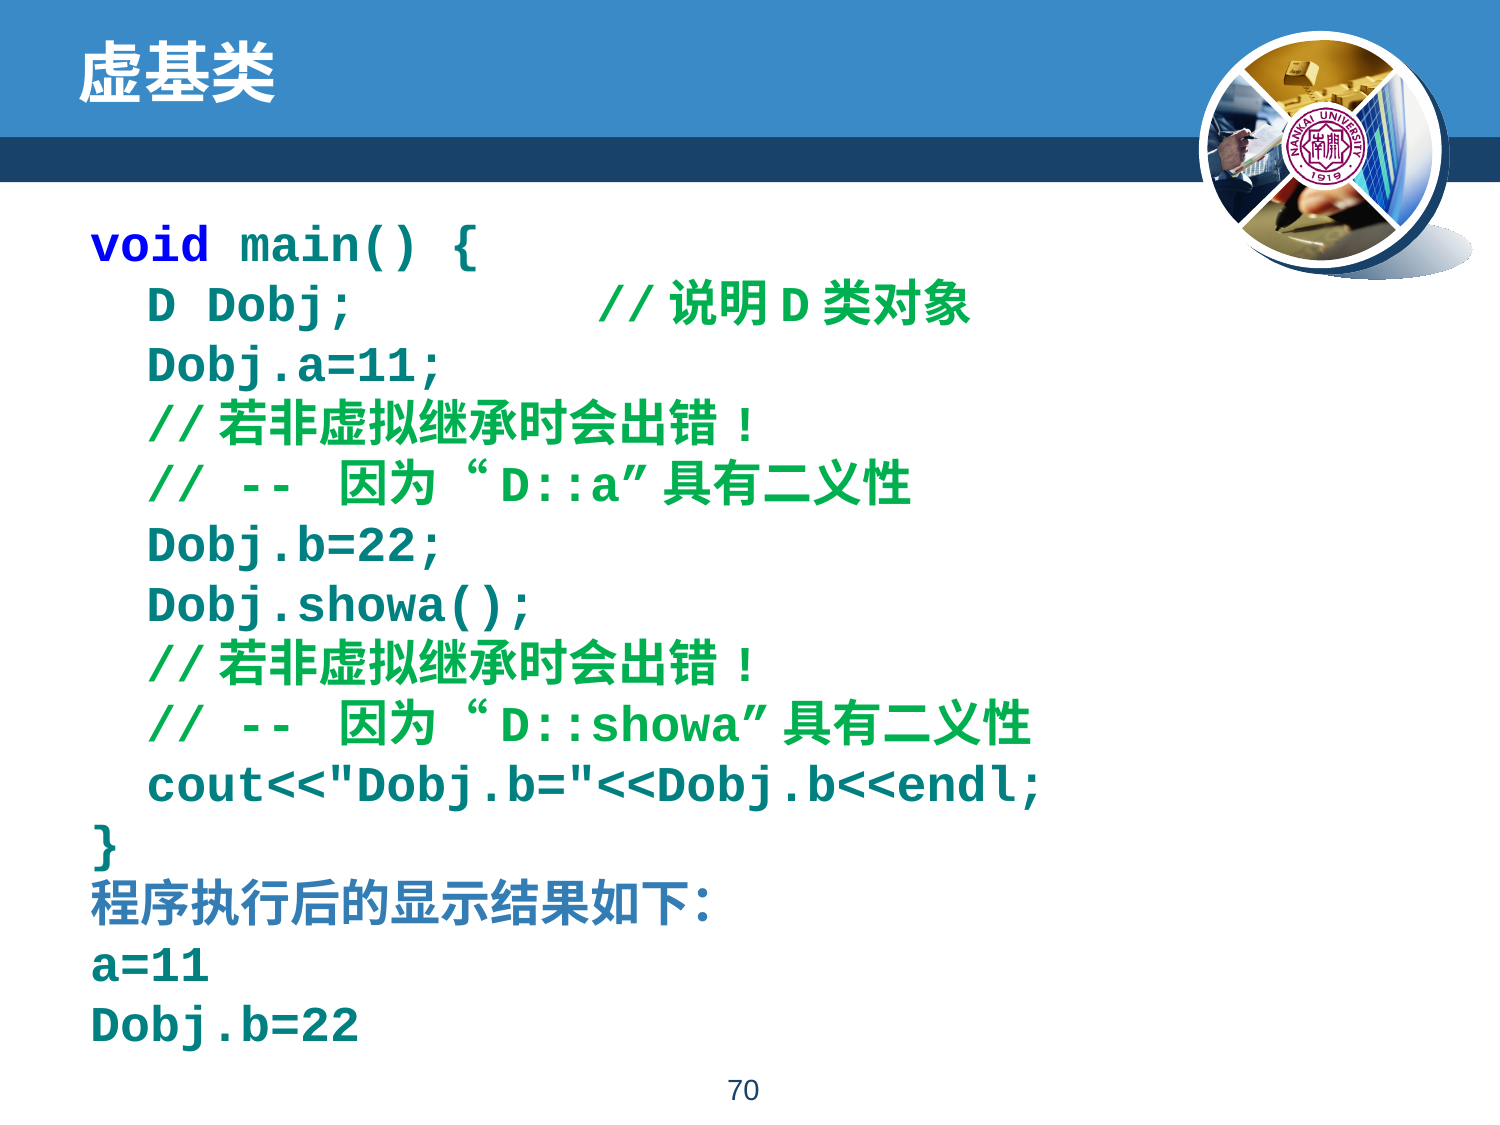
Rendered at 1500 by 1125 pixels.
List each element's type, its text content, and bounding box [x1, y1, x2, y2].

title 虚基类 [62, 24, 1275, 118]
slide_number 69 [607, 1063, 879, 1112]
picture [1207, 40, 1433, 203]
list void main() { D Dobj; //说明D类对象 Dobj.a=11; //若非虚拟继承时会出错! // -- 因为“D::a”具有二义性 Dobj.b=22; Dobj.showa(); //若非虚拟继承时会出错! // -- 因为“D::showa”具有二义性 cout<<"Dobj.b="<<Dobj.b<<endl; } 程序执行后的显示结果如下： a=11 Dobj.b=22 [75, 203, 1425, 1065]
